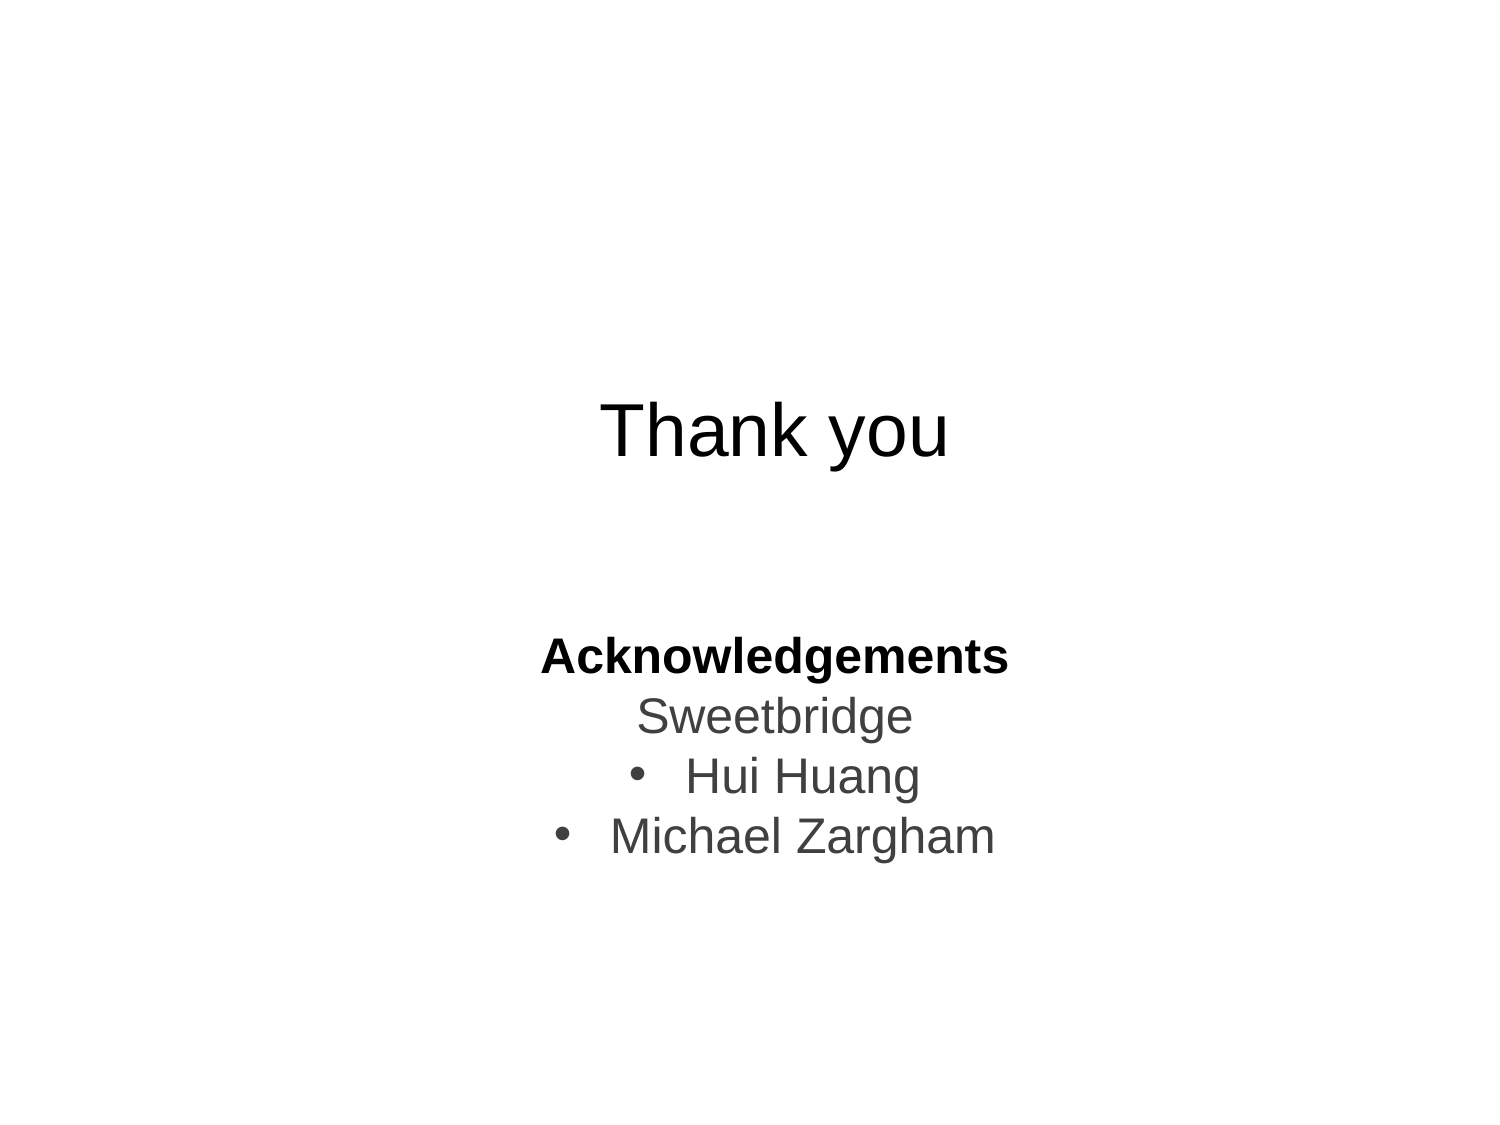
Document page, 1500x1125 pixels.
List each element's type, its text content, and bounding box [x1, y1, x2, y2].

text_box Acknowledgements Sweetbridge Hui Huang Michael Zargham [137, 616, 1413, 857]
text_box Thank you [137, 374, 1413, 616]
